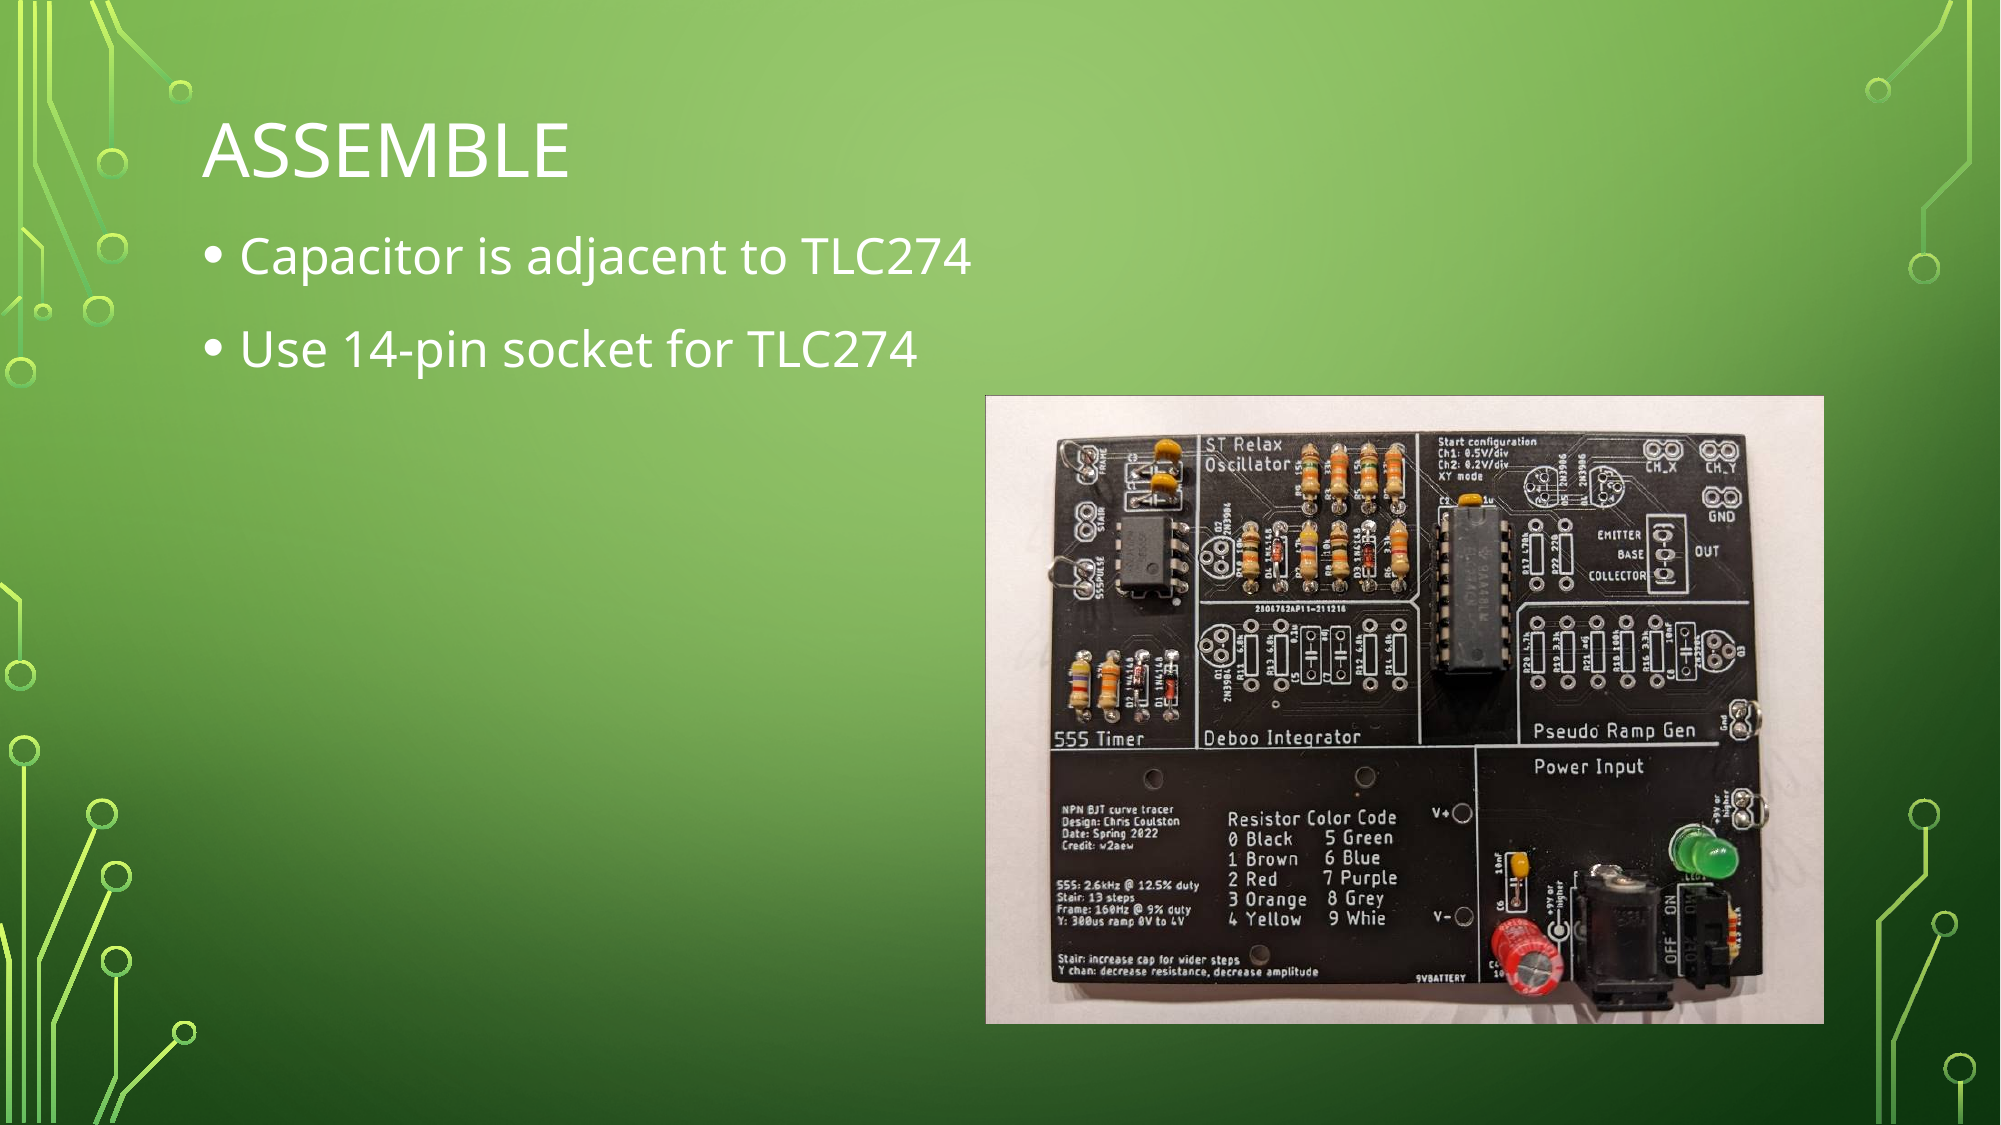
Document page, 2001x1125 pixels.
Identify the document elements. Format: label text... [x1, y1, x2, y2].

picture [985, 394, 1825, 1024]
list Capacitor is adjacent to TLC274 Use 14-pin socket for TLC274 [187, 204, 1813, 950]
title Assemble [187, 101, 1813, 204]
